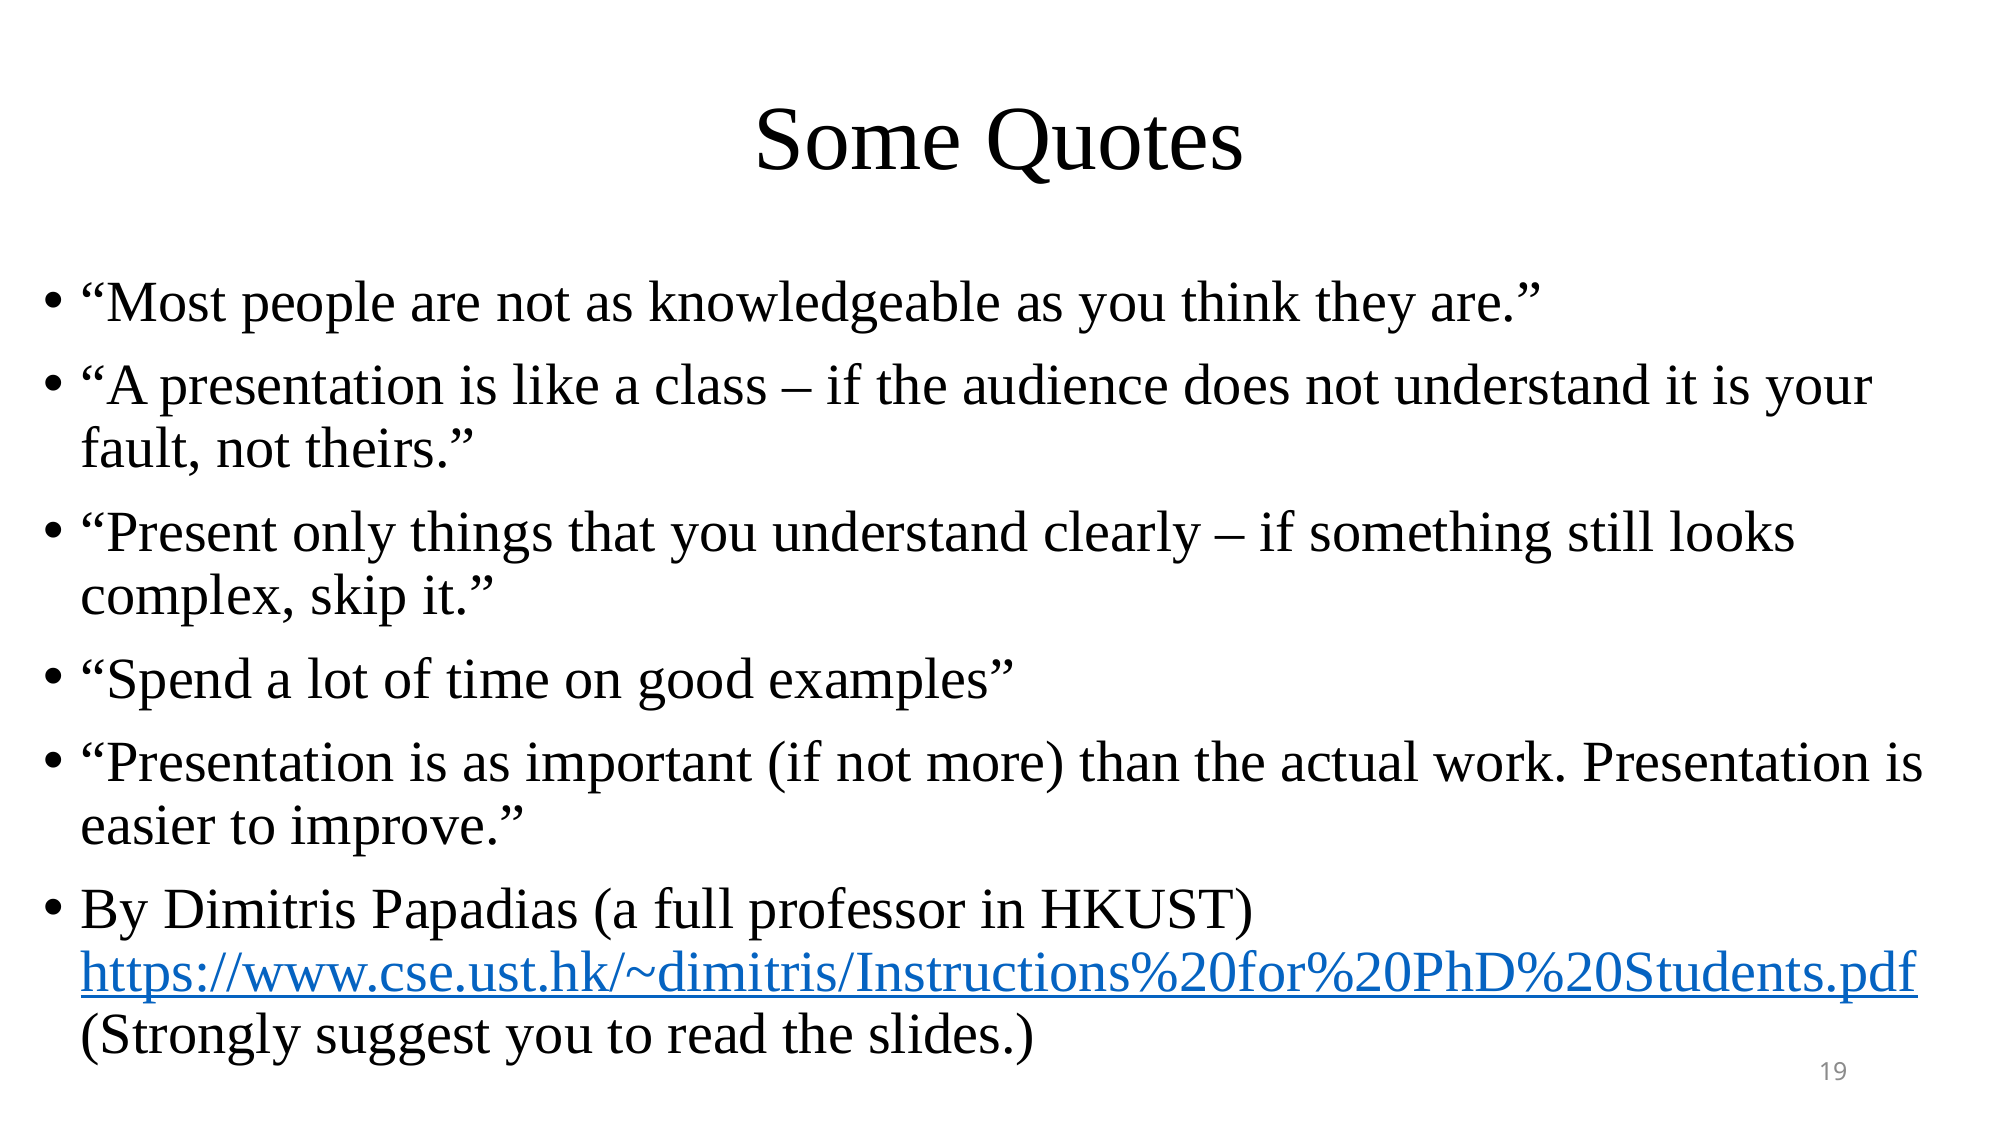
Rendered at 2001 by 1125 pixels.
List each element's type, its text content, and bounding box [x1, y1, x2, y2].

title Some Quotes [137, 31, 1863, 249]
slide_number 19 [1412, 1042, 1863, 1103]
list “Most people are not as knowledgeable as you think they are.” “A presentation is like a class – if the audience does not understand it is your fault, not theirs.” “Present only things that you understand clearly – if something still looks complex, skip it.” “Spend a lot of time on good examples” “Presentation is as important (if not more) than the actual work. Presentation is easier to improve.” By Dimitris Papadias (a full professor in HKUST) https://www.cse.ust.hk/~dimitris/Instructions%20for%20PhD%20Students.pdf (Strongly suggest you to read the slides.) [28, 263, 1990, 1125]
